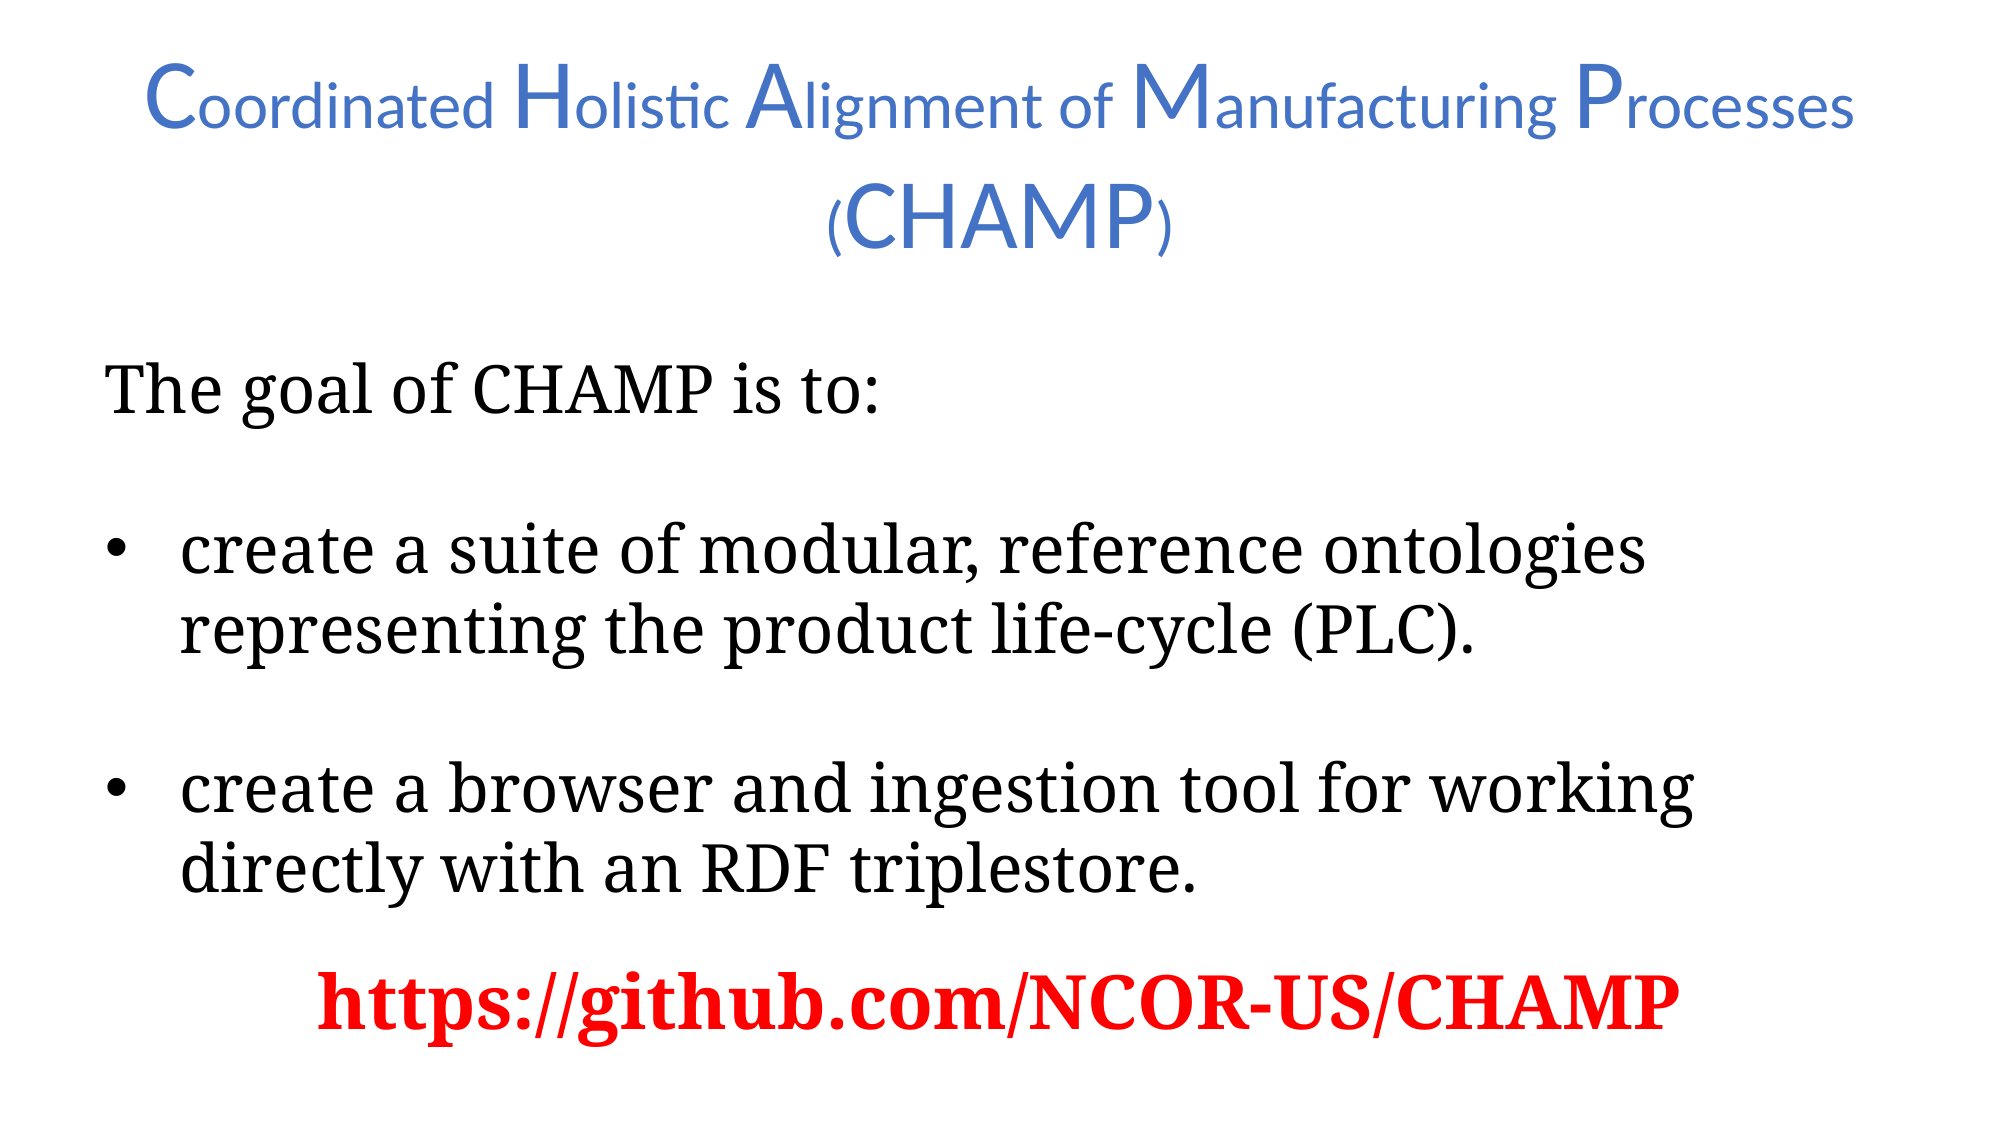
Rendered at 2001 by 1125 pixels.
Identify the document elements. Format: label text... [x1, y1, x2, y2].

text_box The goal of CHAMP is to: create a suite of modular, reference ontologies representing the product life-cycle (PLC). create a browser and ingestion tool for working directly with an RDF triplestore. [90, 339, 1923, 994]
text_box https://github.com/NCOR-US/CHAMP [302, 947, 1698, 1053]
text_box Coordinated Holistic Alignment of Manufacturing Processes (CHAMP) [0, 20, 2000, 356]
